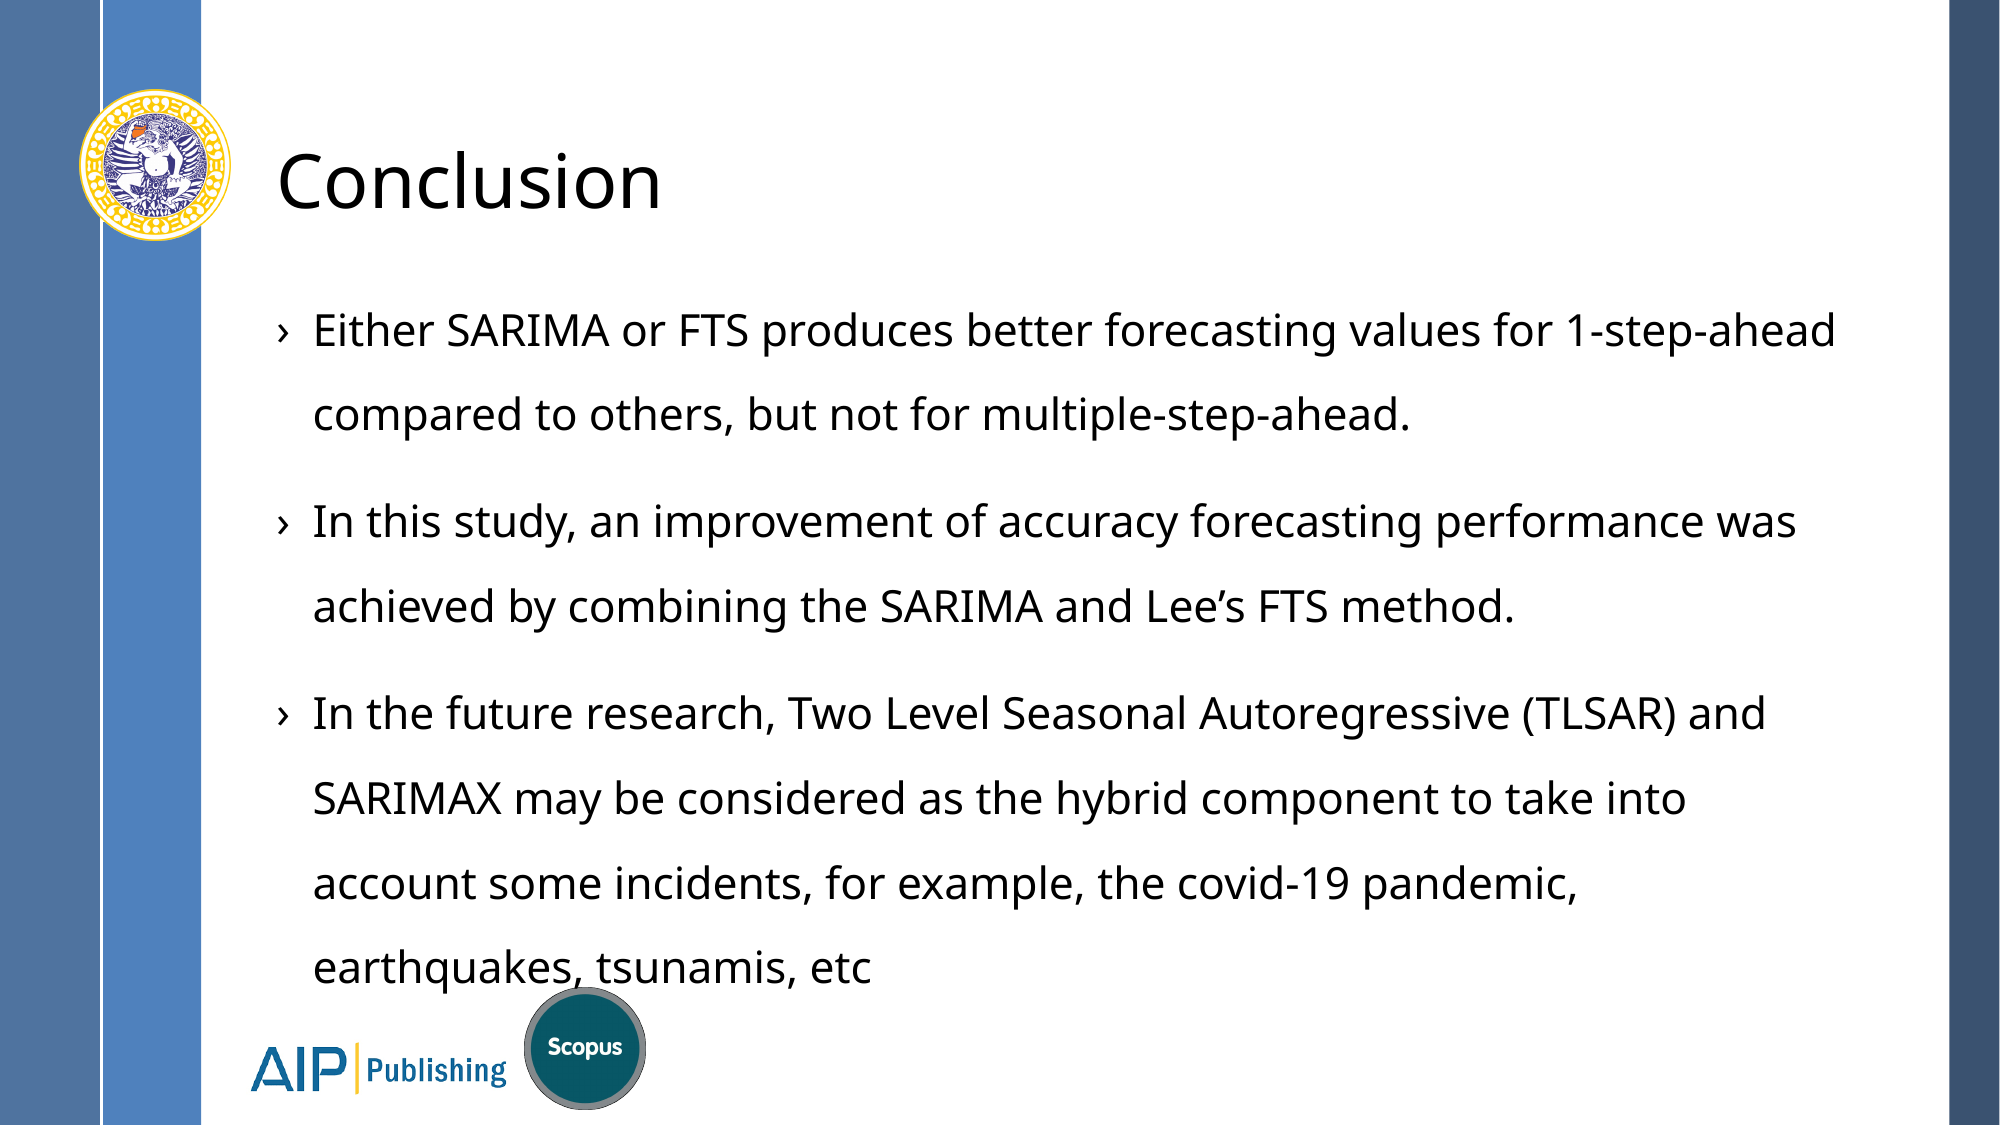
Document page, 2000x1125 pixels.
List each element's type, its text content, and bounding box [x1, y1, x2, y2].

title Conclusion [261, 29, 1867, 233]
list Either SARIMA or FTS produces better forecasting values for 1-step-ahead compared to others, but not for multiple-step-ahead. In this study, an improvement of accuracy forecasting performance was achieved by combining the SARIMA and Lee’s FTS method. In the future research, Two Level Seasonal Autoregressive (TLSAR) and SARIMAX may be considered as the hybrid component to take into account some incidents, for example, the covid-19 pandemic, earthquakes, tsunamis, etc [261, 262, 1867, 1013]
picture [79, 89, 231, 241]
picture [237, 1013, 646, 1121]
